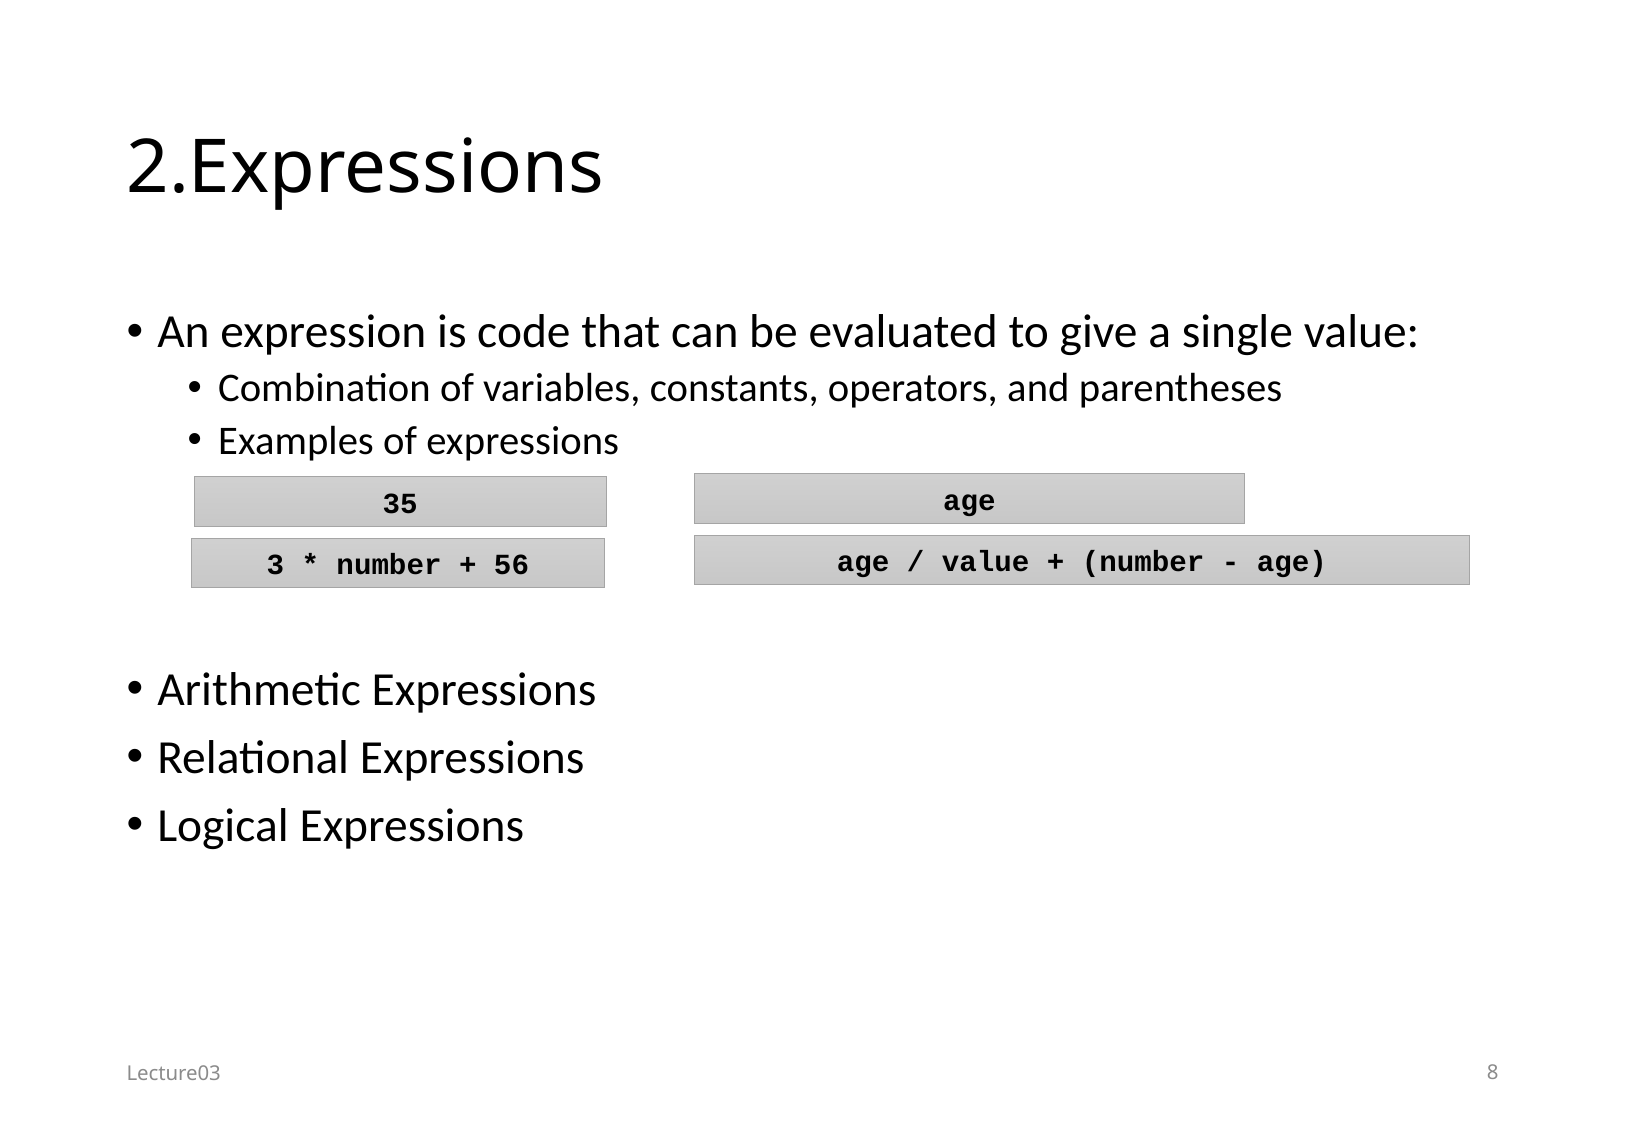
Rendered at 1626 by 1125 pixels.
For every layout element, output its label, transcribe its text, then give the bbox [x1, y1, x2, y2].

text_box 35 [194, 476, 607, 527]
list An expression is code that can be evaluated to give a single value: Combination of variables, constants, operators, and parentheses Examples of expressions Arithmetic Expressions Relational Expressions Logical Expressions [111, 299, 1514, 1014]
slide_number Lecture03 [111, 1042, 478, 1103]
title 2.Expressions [111, 59, 1514, 278]
text_box age / value + (number - age) [694, 535, 1470, 585]
slide_number 8 [1147, 1042, 1514, 1103]
text_box 3 * number + 56 [191, 538, 605, 588]
text_box age [694, 473, 1245, 524]
